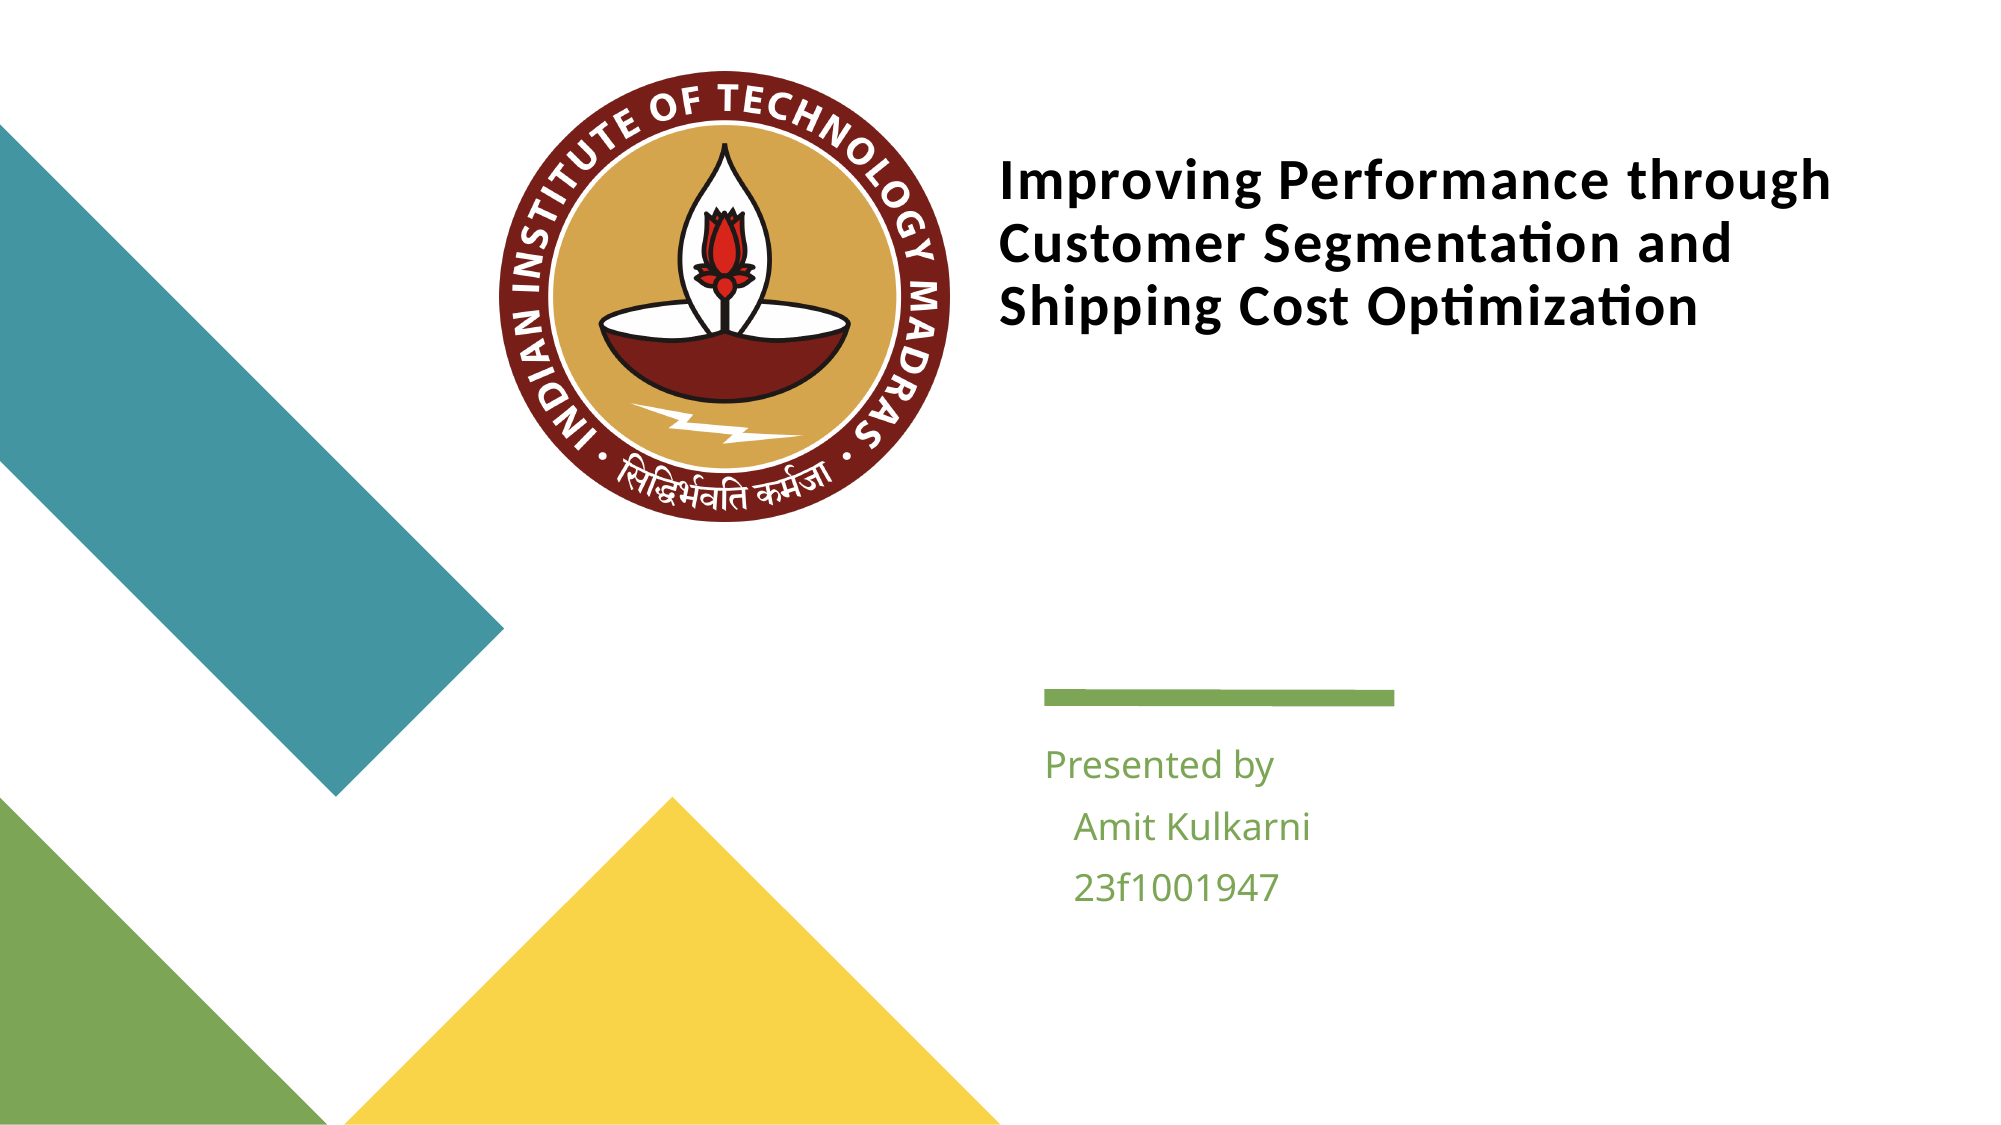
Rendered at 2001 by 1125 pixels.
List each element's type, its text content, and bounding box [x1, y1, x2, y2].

title Improving Performance through Customer Segmentation and Shipping Cost Optimization [999, 257, 1901, 339]
list Presented by Amit Kulkarni 23f1001947 [1044, 746, 1946, 903]
picture [499, 71, 950, 522]
